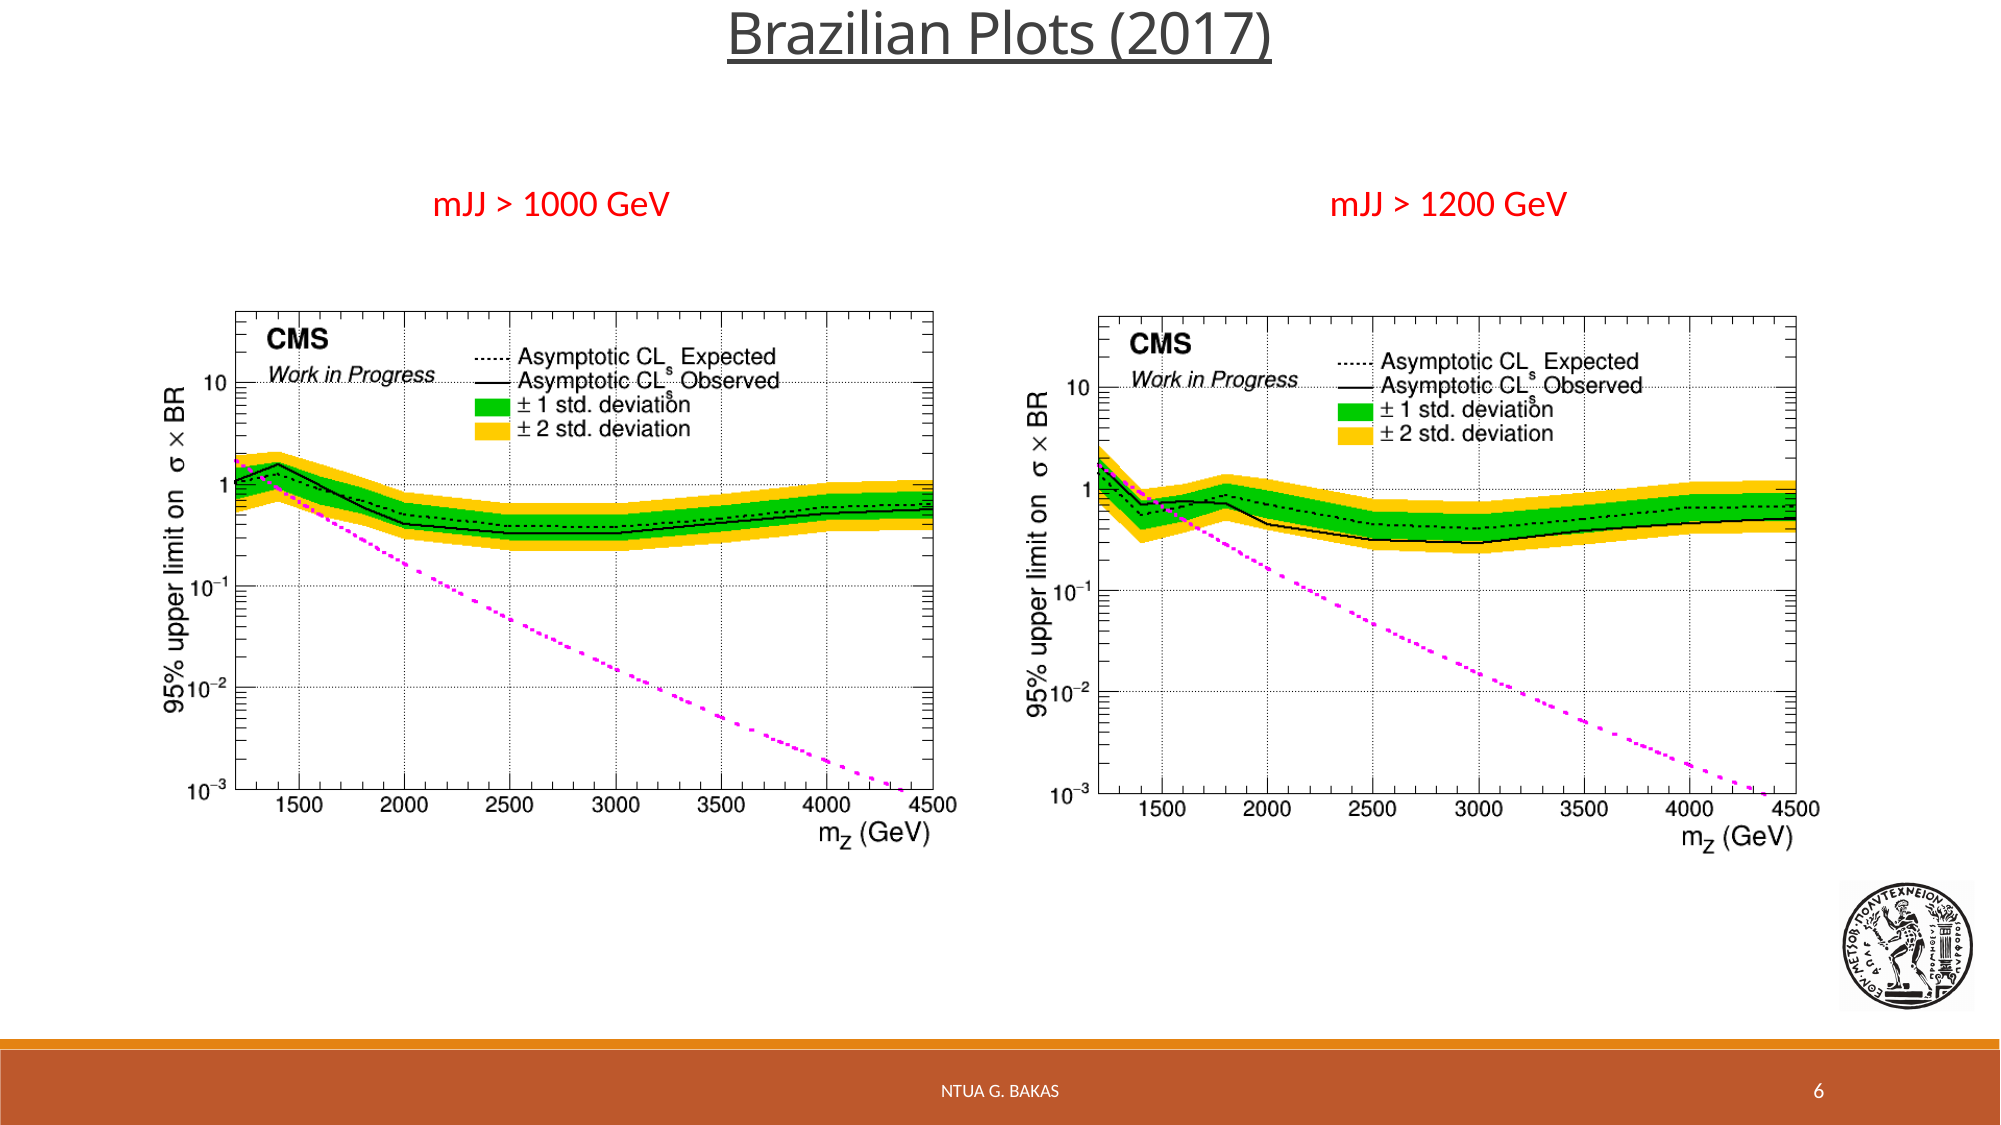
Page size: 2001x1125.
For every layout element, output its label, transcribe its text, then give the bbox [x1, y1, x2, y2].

picture [999, 268, 1830, 866]
text_box Brazilian Plots (2017) [136, 0, 1863, 75]
footer NTUA G. Bakas [604, 1059, 1396, 1120]
picture [1839, 880, 1975, 1012]
slide_number 6 [1624, 1059, 1840, 1120]
text_box mJJ > 1000 GeV [385, 171, 718, 231]
picture [136, 264, 967, 861]
text_box mJJ > 1200 GeV [1282, 171, 1615, 231]
